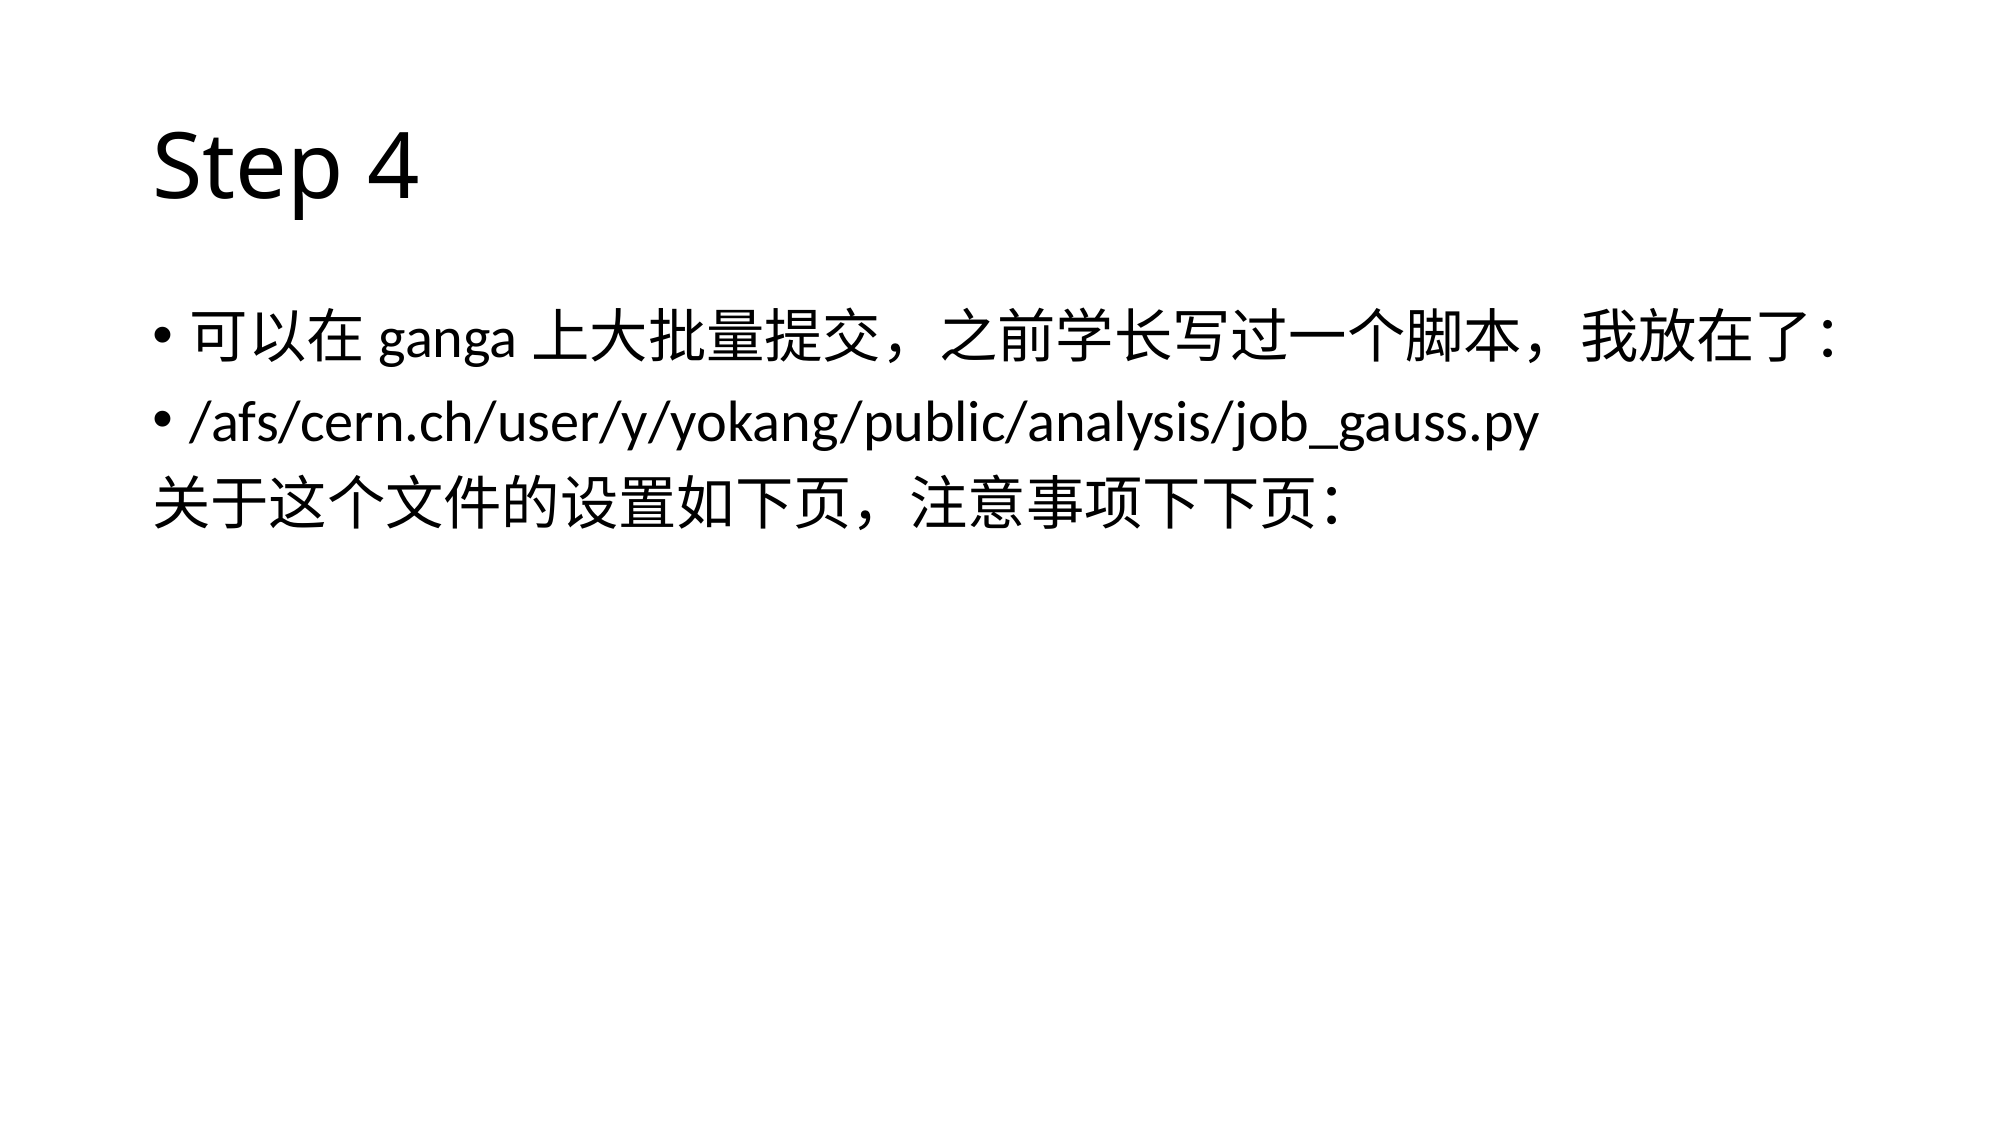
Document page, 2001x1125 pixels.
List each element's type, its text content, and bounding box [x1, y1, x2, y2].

list 可以在ganga上大批量提交，之前学长写过一个脚本，我放在了： /afs/cern.ch/user/y/yokang/public/analysis/job_gauss.py 关于这个文件的设置如下页，注意事项下下页： [137, 299, 1863, 1014]
title Step 4 [137, 59, 1863, 278]
